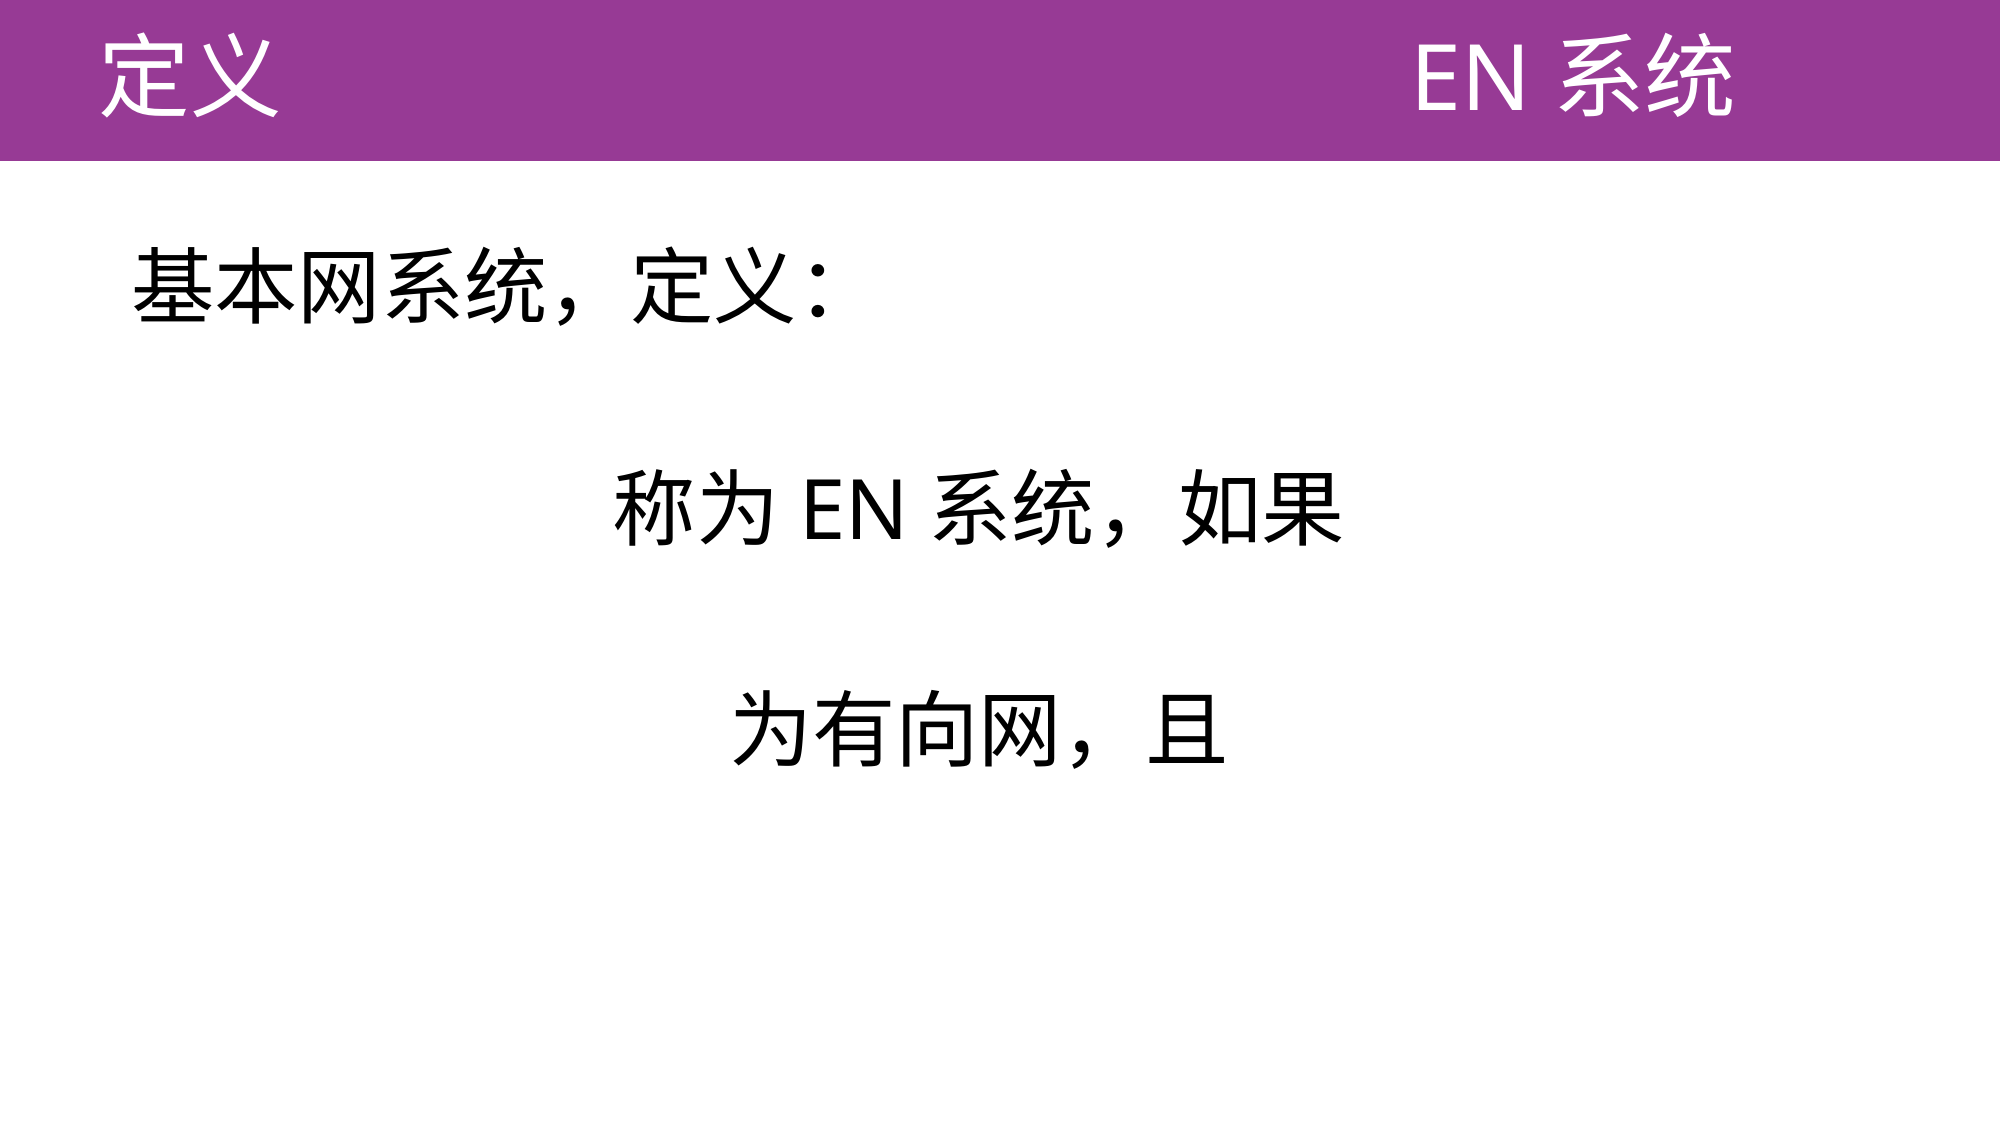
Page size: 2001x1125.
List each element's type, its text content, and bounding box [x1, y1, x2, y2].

text_box 定义 [0, 0, 1413, 161]
title EN系统 [1413, 0, 1752, 161]
